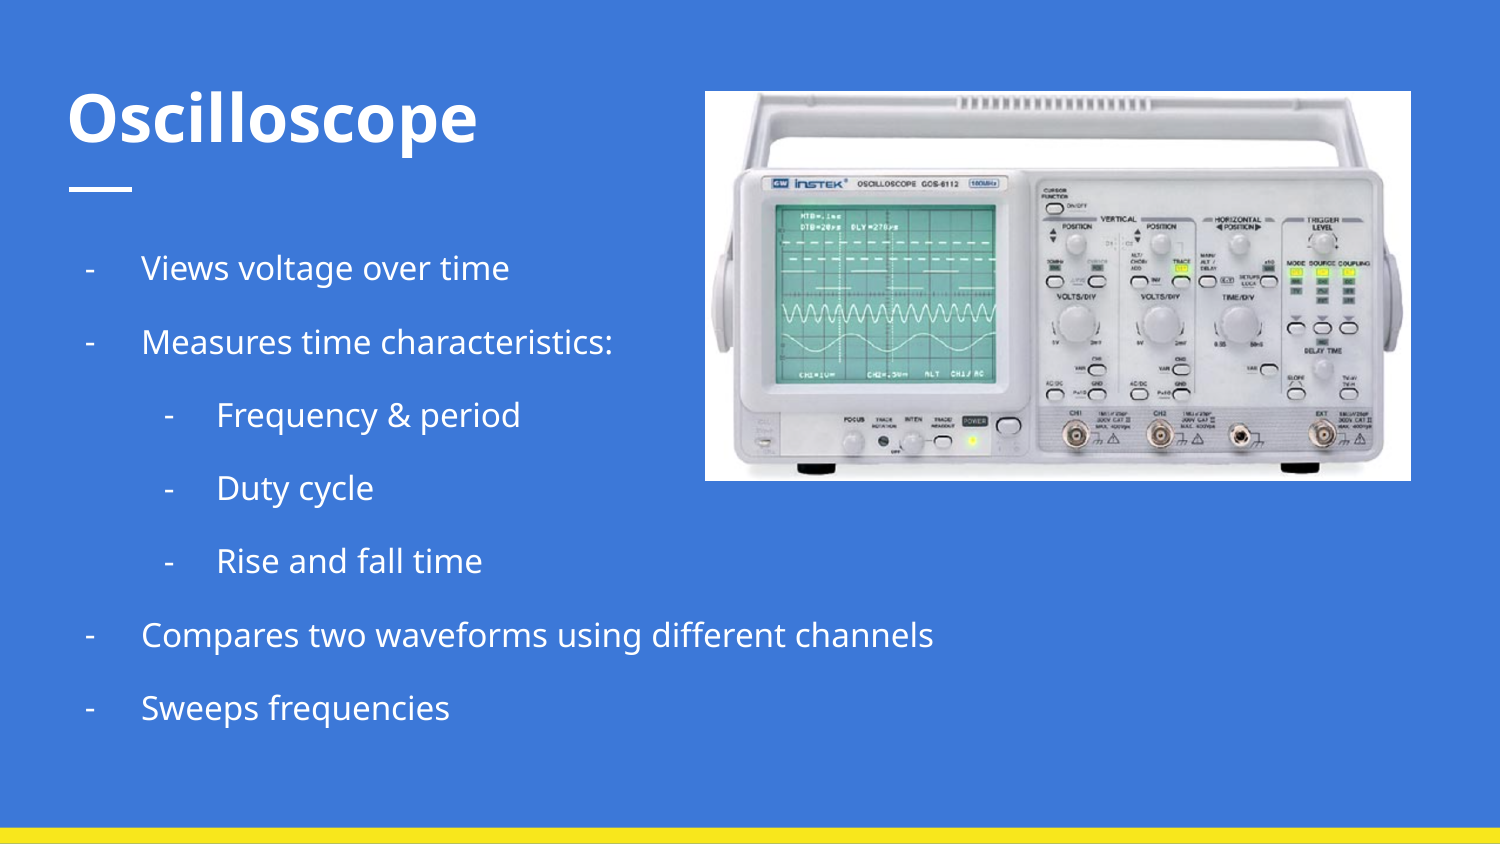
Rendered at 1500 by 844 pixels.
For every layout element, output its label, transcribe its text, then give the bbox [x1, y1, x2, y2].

list Views voltage over time Measures time characteristics: Frequency & period Duty cycle Rise and fall time Compares two waveforms using different channels Sweeps frequencies [51, 232, 1449, 750]
title Oscilloscope [51, 61, 1449, 167]
picture [705, 91, 1411, 481]
